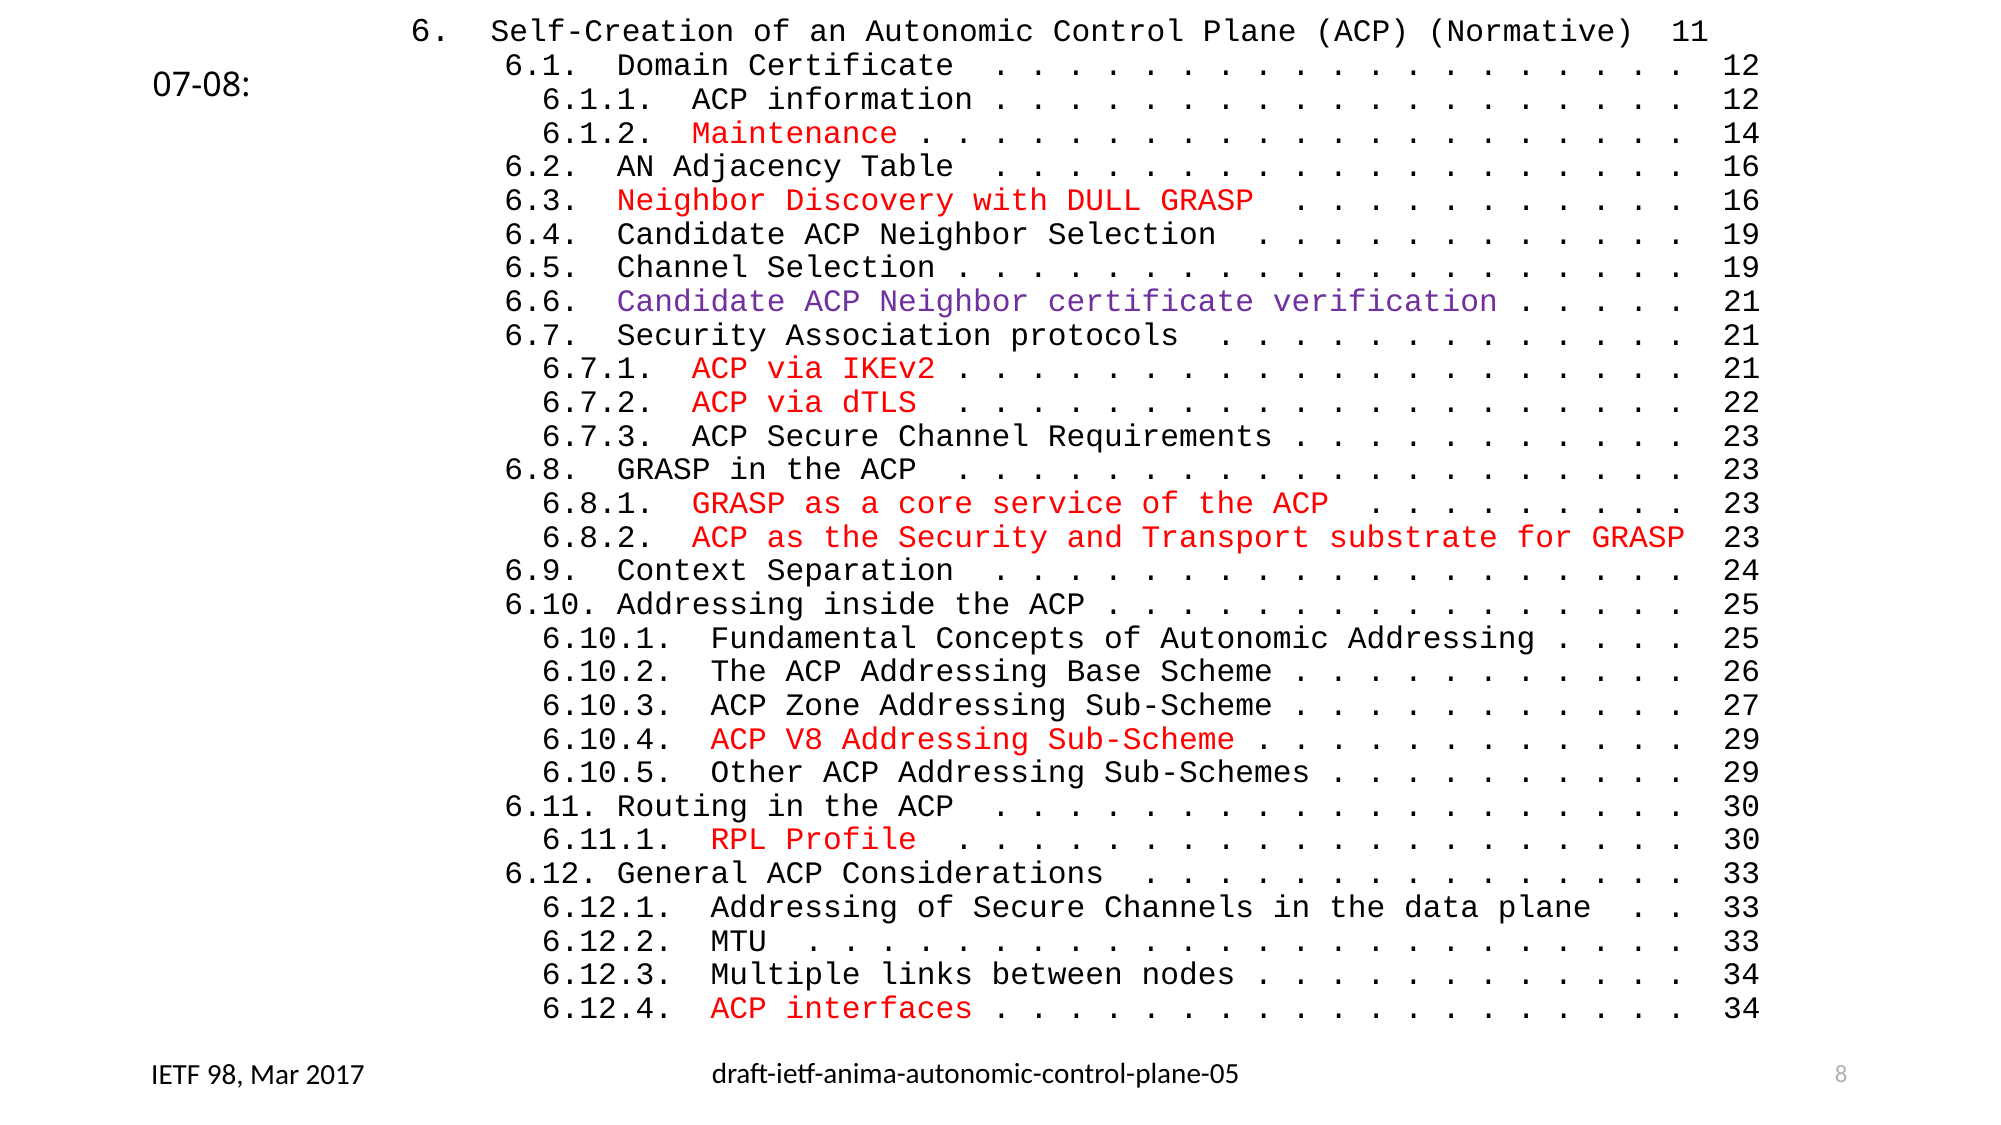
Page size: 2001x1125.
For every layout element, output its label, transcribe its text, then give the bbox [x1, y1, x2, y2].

list 6. Self-Creation of an Autonomic Control Plane (ACP) (Normative) 11 6.1. Domain Certificate . . . . . . . . . . . . . . . . . . . 12 6.1.1. ACP information . . . . . . . . . . . . . . . . . . . 12 6.1.2. Maintenance . . . . . . . . . . . . . . . . . . . . . 14 6.2. AN Adjacency Table . . . . . . . . . . . . . . . . . . . 16 6.3. Neighbor Discovery with DULL GRASP . . . . . . . . . . . 16 6.4. Candidate ACP Neighbor Selection . . . . . . . . . . . . 19 6.5. Channel Selection . . . . . . . . . . . . . . . . . . . . 19 6.6. Candidate ACP Neighbor certificate verification . . . . . 21 6.7. Security Association protocols . . . . . . . . . . . . . 21 6.7.1. ACP via IKEv2 . . . . . . . . . . . . . . . . . . . . 21 6.7.2. ACP via dTLS . . . . . . . . . . . . . . . . . . . . 22 6.7.3. ACP Secure Channel Requirements . . . . . . . . . . . 23 6.8. GRASP in the ACP . . . . . . . . . . . . . . . . . . . . 23 6.8.1. GRASP as a core service of the ACP . . . . . . . . . 23 6.8.2. ACP as the Security and Transport substrate for GRASP 23 6.9. Context Separation . . . . . . . . . . . . . . . . . . . 24 6.10. Addressing inside the ACP . . . . . . . . . . . . . . . . 25 6.10.1. Fundamental Concepts of Autonomic Addressing . . . . 25 6.10.2. The ACP Addressing Base Scheme . . . . . . . . . . . 26 6.10.3. ACP Zone Addressing Sub-Scheme . . . . . . . . . . . 27 6.10.4. ACP V8 Addressing Sub-Scheme . . . . . . . . . . . . 29 6.10.5. Other ACP Addressing Sub-Schemes . . . . . . . . . . 29 6.11. Routing in the ACP . . . . . . . . . . . . . . . . . . . 30 6.11.1. RPL Profile . . . . . . . . . . . . . . . . . . . . 30 6.12. General ACP Considerations . . . . . . . . . . . . . . . 33 6.12.1. Addressing of Secure Channels in the data plane . . 33 6.12.2. MTU . . . . . . . . . . . . . . . . . . . . . . . . 33 6.12.3. Multiple links between nodes . . . . . . . . . . . . 34 6.12.4. ACP interfaces . . . . . . . . . . . . . . . . . . . 34 [395, 5, 1901, 1008]
title 07-08: [137, 59, 395, 113]
slide_number 8 [1412, 1042, 1863, 1103]
